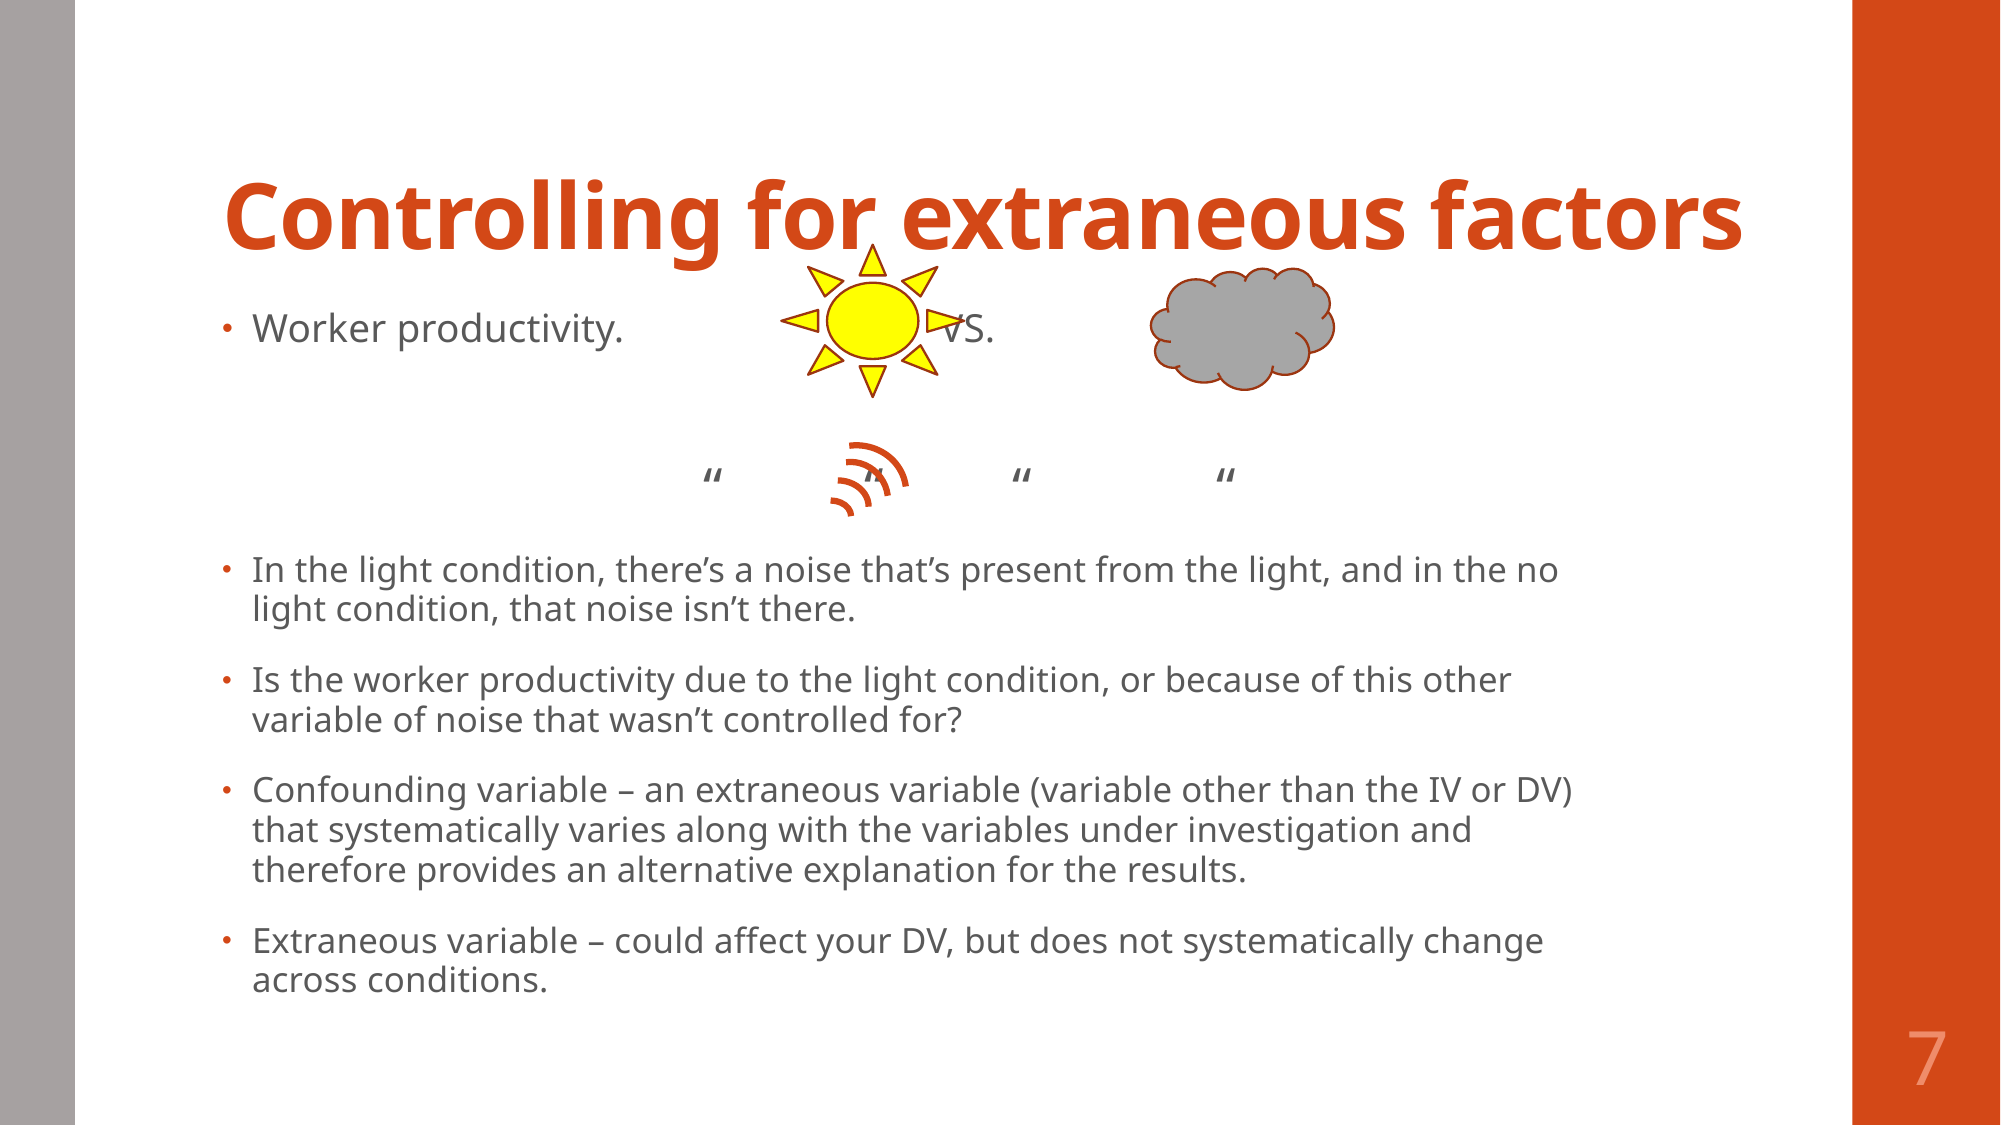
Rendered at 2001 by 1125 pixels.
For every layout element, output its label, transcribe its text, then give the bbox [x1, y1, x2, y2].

text_box [900, 265, 939, 298]
text_box [807, 344, 845, 376]
text_box [1149, 267, 1336, 391]
list Worker productivity. VS. “ “ “ “ In the light condition, there’s a noise that’s present from the light, and in the no light condition, that noise isn’t there. Is the worker productivity due to the light condition, or because of this other variable of noise that wasn’t controlled for? Confounding variable – an extraneous variable (variable other than the IV or DV) that systematically varies along with the variables under investigation and therefore provides an alternative explanation for the results. Extraneous variable – could affect your DV, but does not systematically change across conditions. [206, 299, 1617, 1014]
text_box [858, 243, 887, 277]
text_box [837, 479, 870, 507]
text_box [846, 461, 889, 501]
title Controlling for extraneous factors [206, 48, 1797, 278]
text_box [926, 308, 966, 333]
text_box [807, 265, 845, 298]
text_box [858, 365, 887, 399]
text_box [780, 308, 820, 333]
text_box [830, 499, 852, 517]
slide_number 7 [1852, 1012, 2000, 1110]
text_box [849, 444, 907, 493]
text_box [900, 344, 939, 376]
text_box [825, 281, 920, 361]
